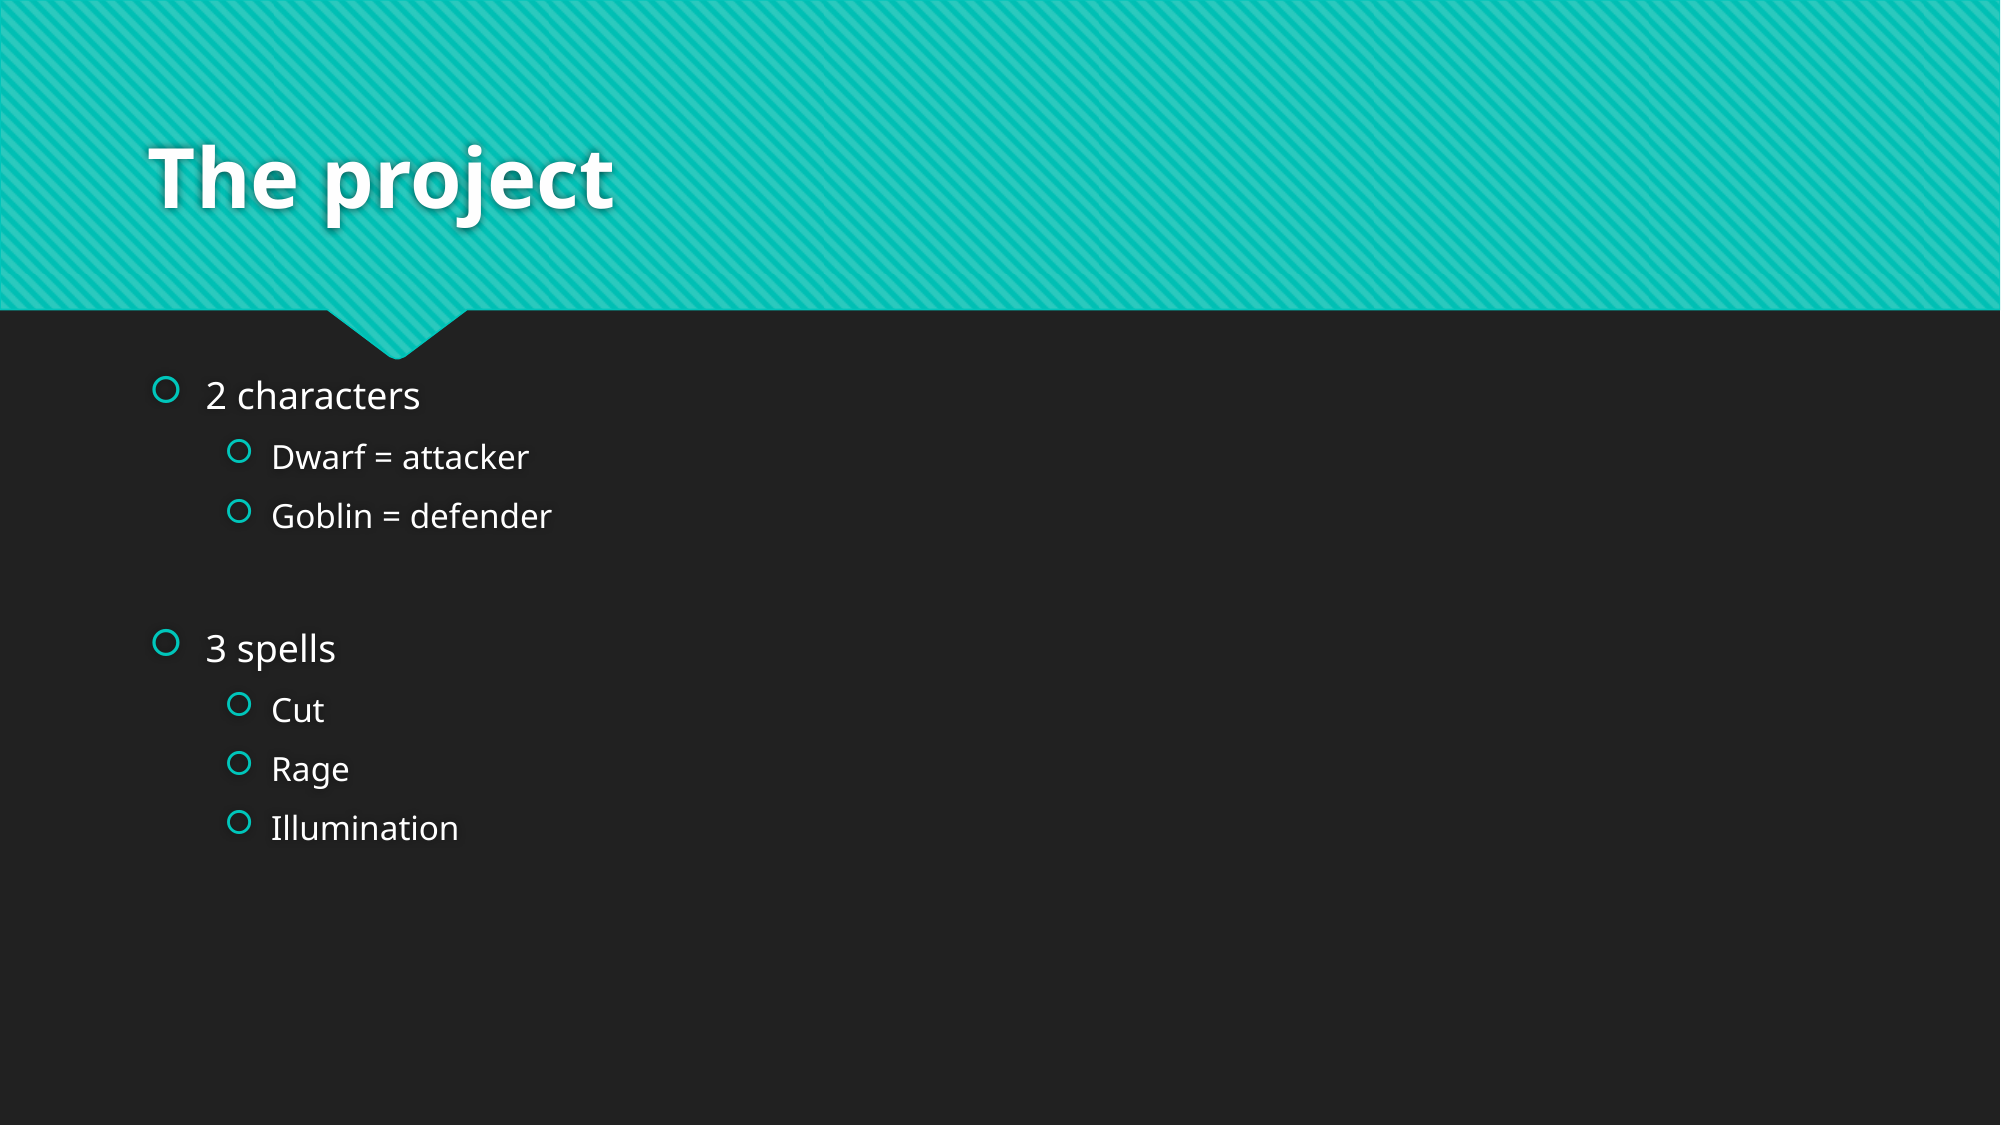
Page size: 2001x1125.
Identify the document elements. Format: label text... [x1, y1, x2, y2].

title The project [132, 73, 1868, 233]
list 2 characters Dwarf = attacker Goblin = defender 3 spells Cut Rage Illumination [134, 364, 1866, 962]
